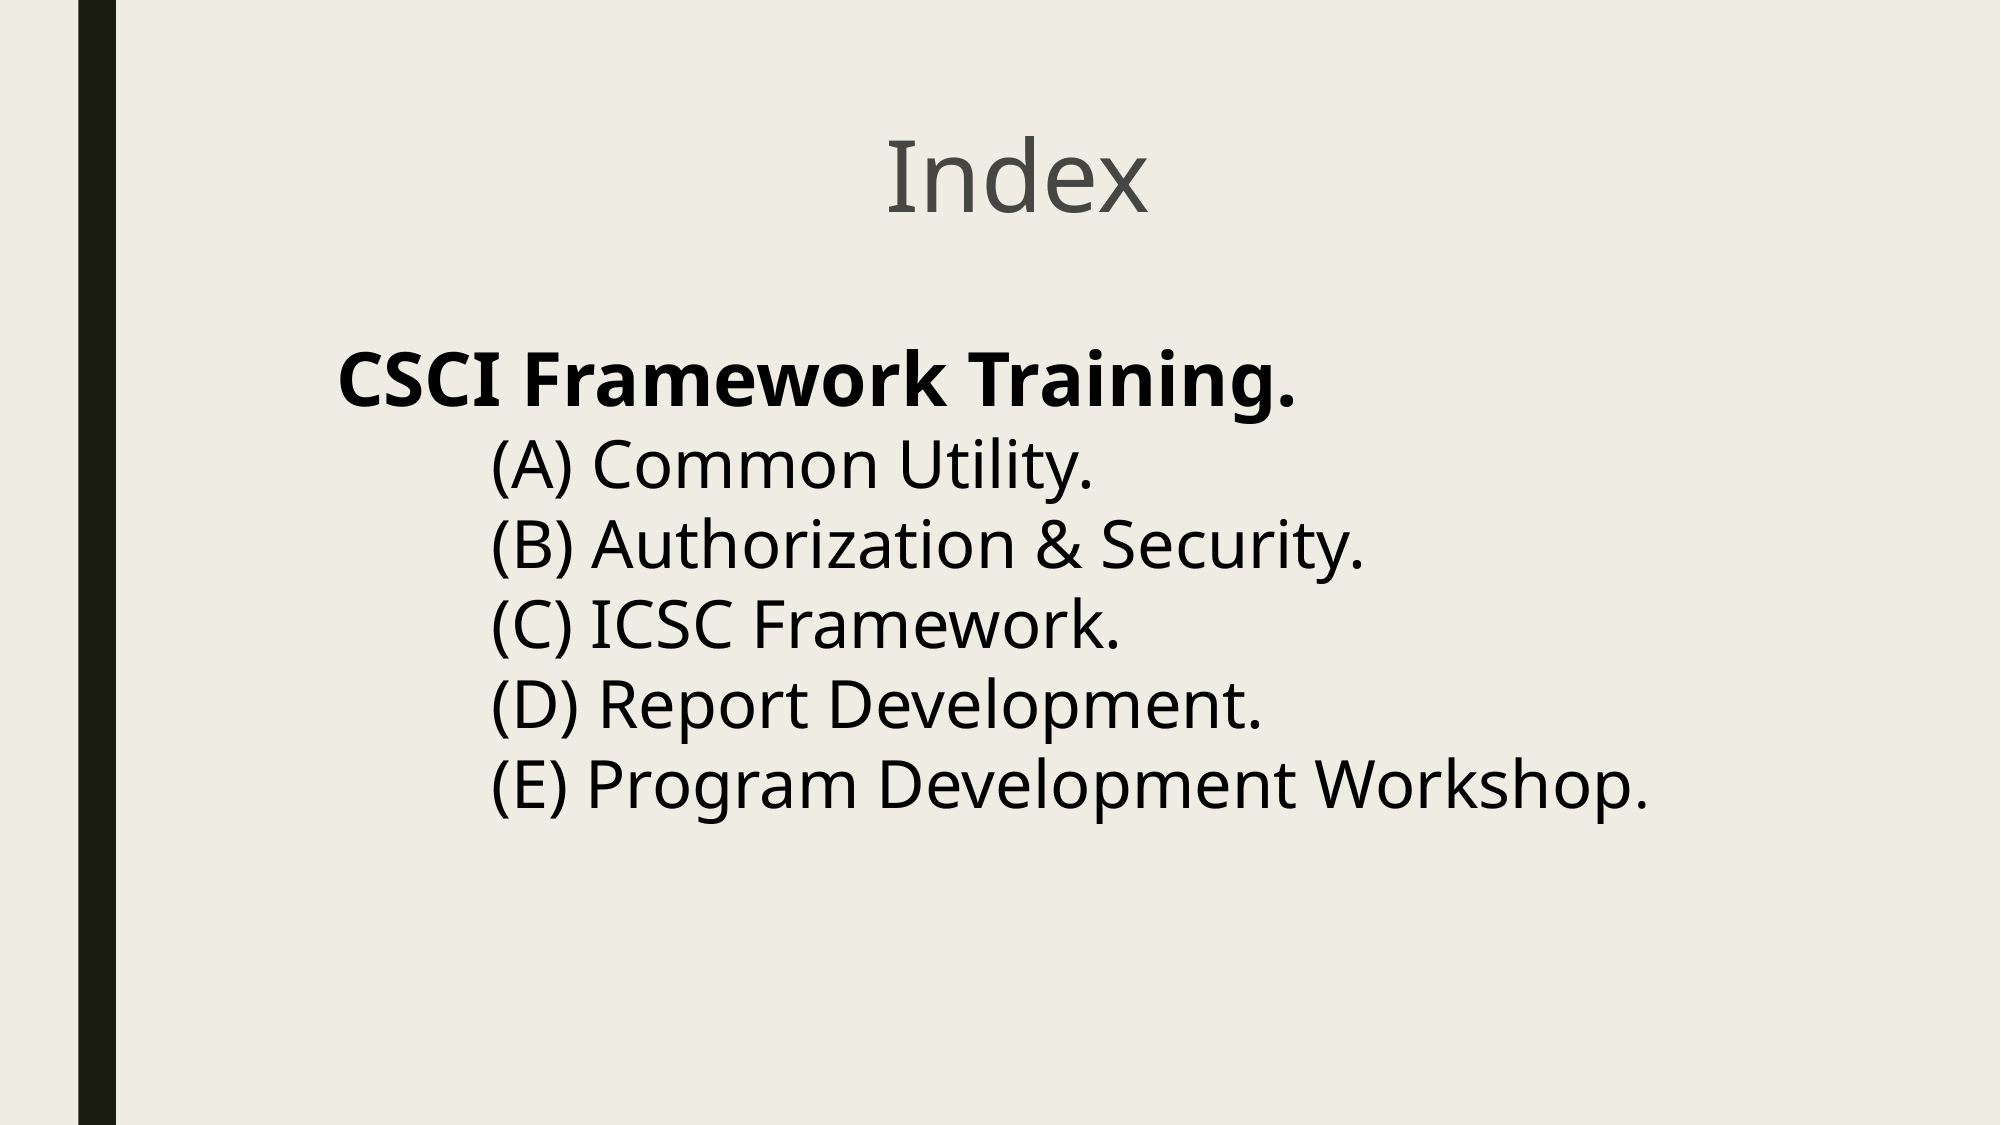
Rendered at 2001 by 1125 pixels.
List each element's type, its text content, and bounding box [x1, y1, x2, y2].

text_box Index [321, 105, 1715, 240]
text_box CSCI Framework Training. (A) Common Utility. (B) Authorization & Security. (C) ICSC Framework. (D) Report Development. (E) Program Development Workshop. [321, 324, 1778, 830]
